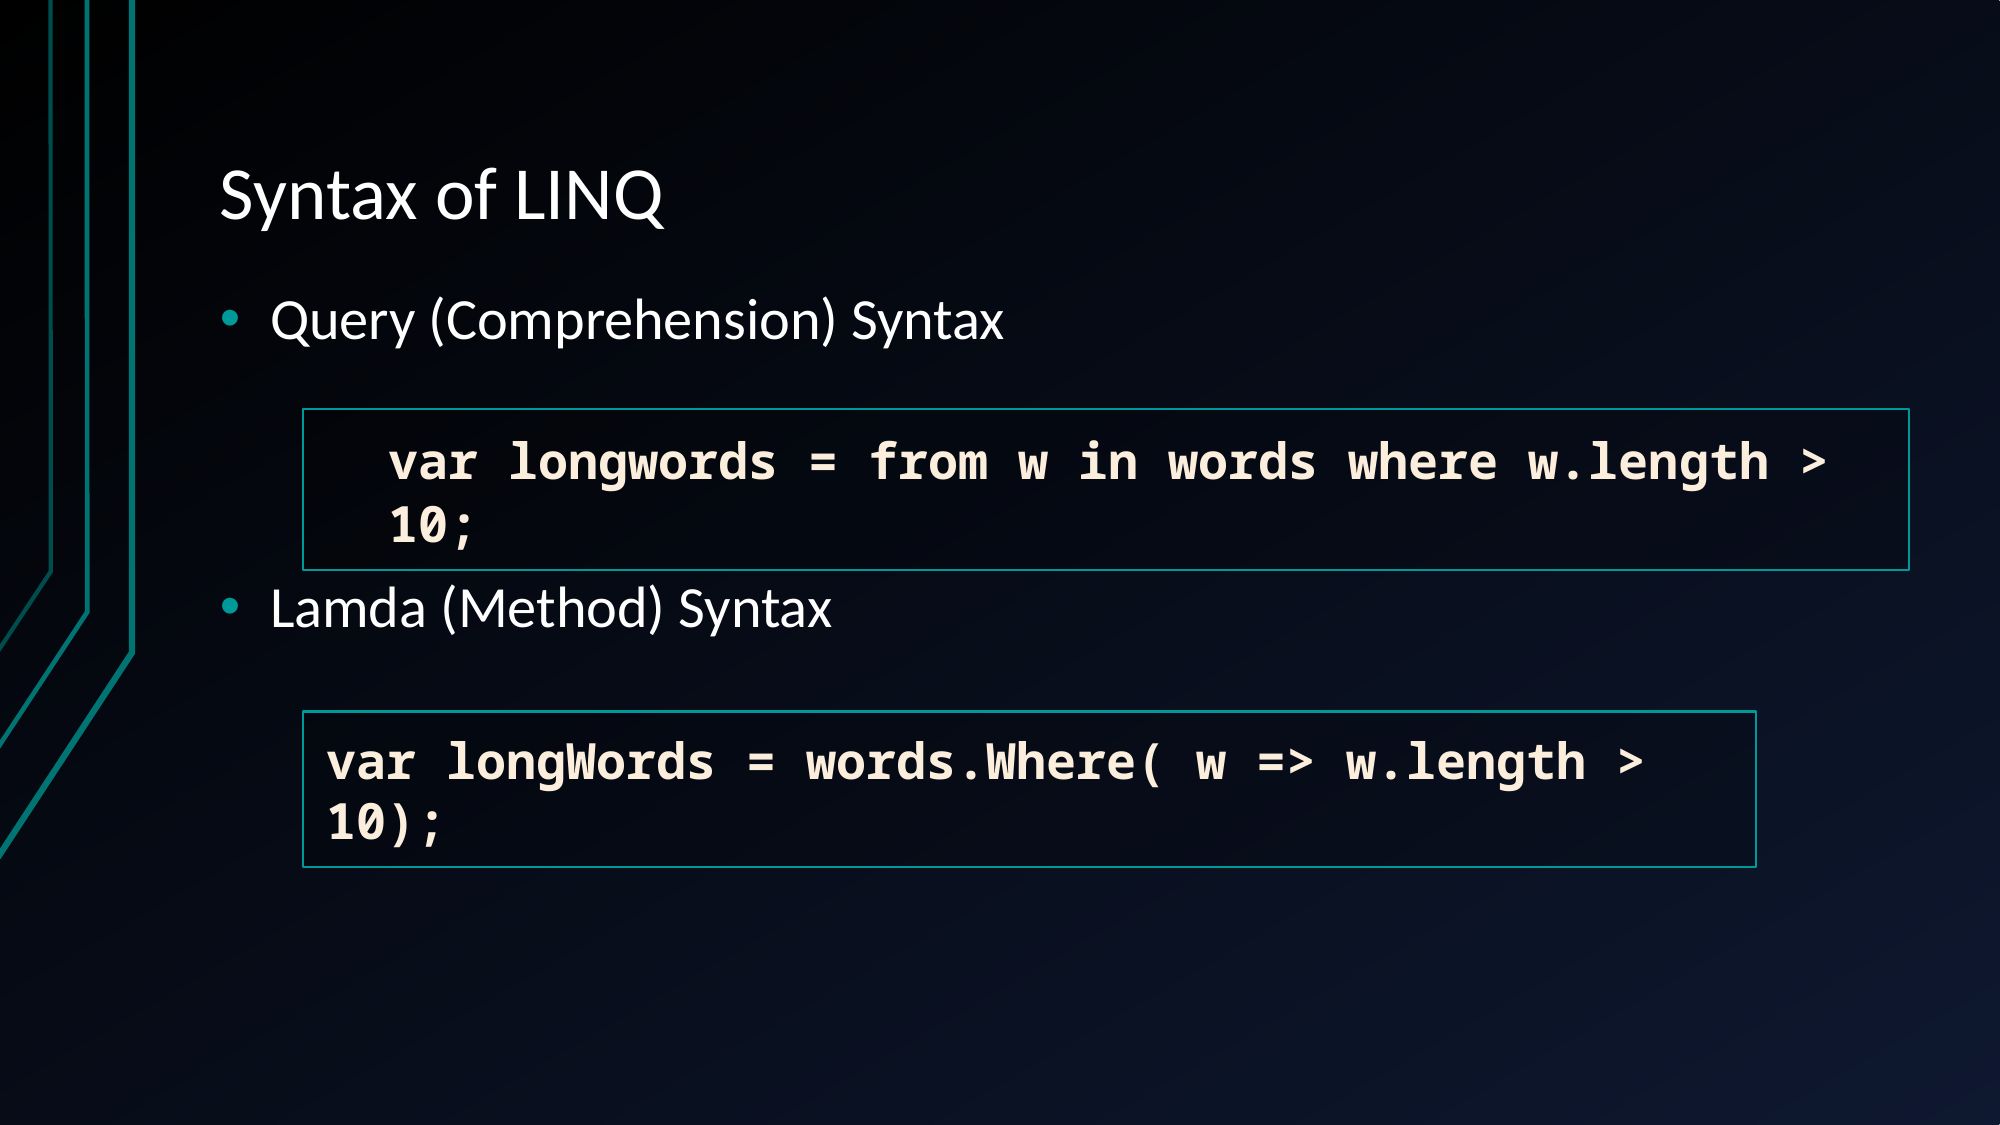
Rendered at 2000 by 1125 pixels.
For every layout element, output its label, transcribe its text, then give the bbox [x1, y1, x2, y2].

text_box var longwords = from w in words where w.length > 10; [302, 408, 1910, 571]
list Query (Comprehension) Syntax Lamda (Method) Syntax [199, 279, 1900, 1012]
title Syntax of LINQ [199, 45, 1900, 246]
text_box var longWords = words.Where( w => w.length > 10); [302, 711, 1756, 867]
